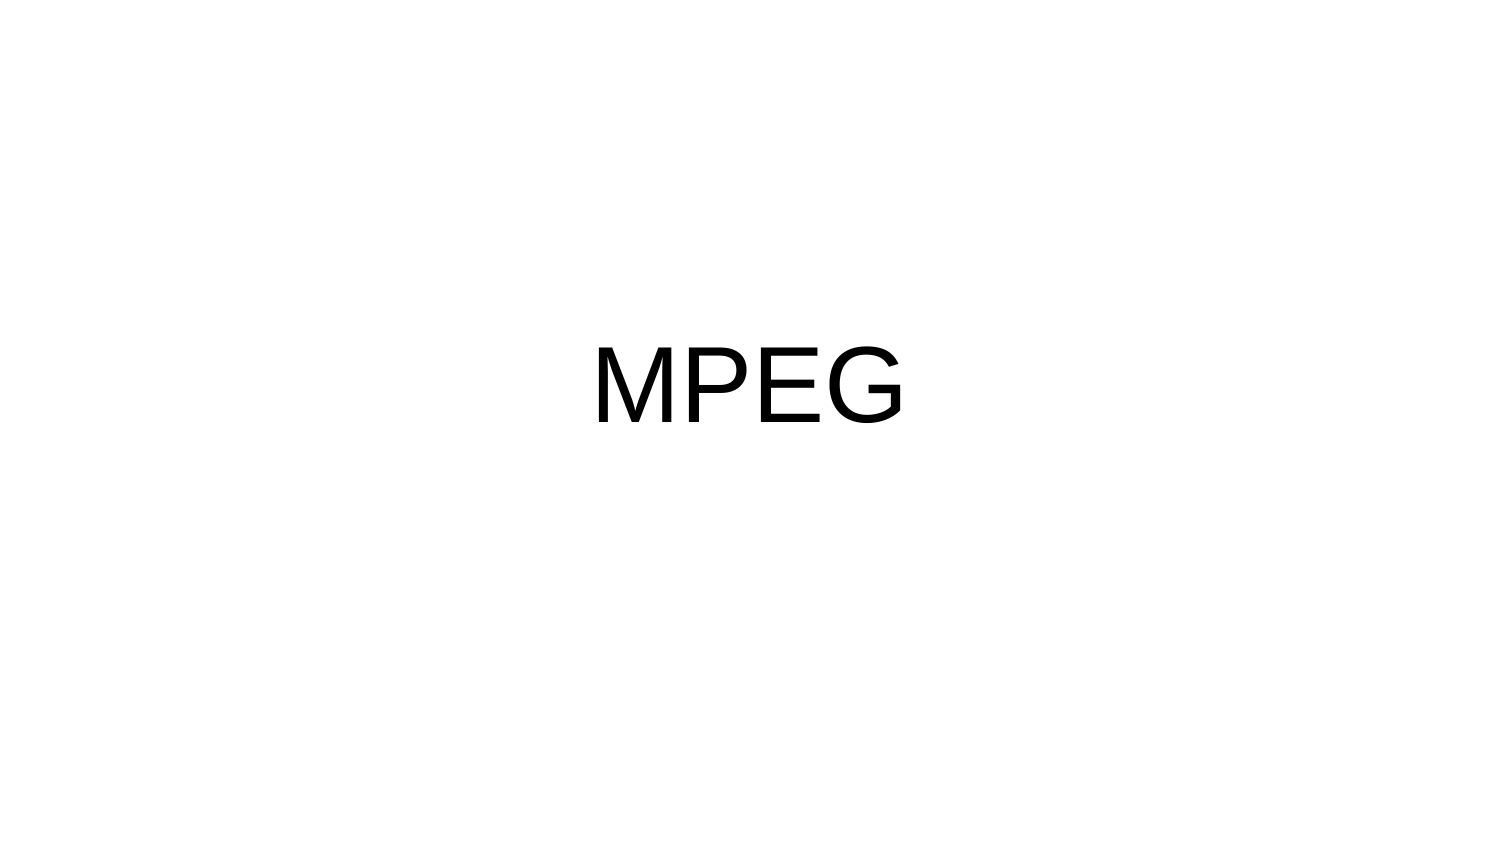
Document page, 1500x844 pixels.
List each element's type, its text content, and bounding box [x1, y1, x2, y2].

title MPEG [51, 122, 1449, 459]
